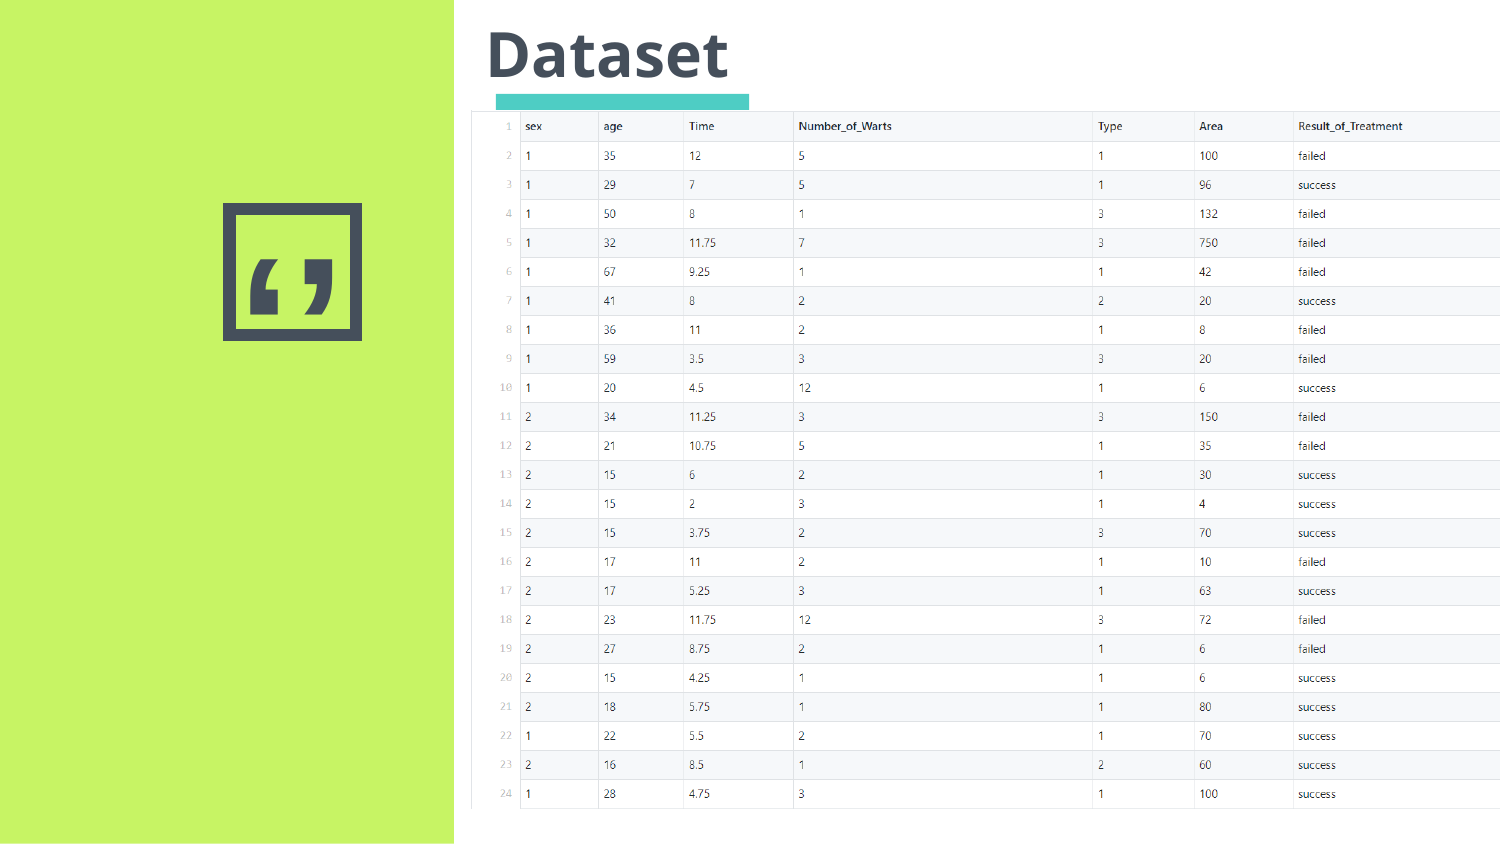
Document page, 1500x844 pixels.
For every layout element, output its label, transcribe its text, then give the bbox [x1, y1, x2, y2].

text_box Dataset [470, 0, 1490, 89]
text_box [494, 92, 751, 109]
picture [470, 110, 1500, 809]
